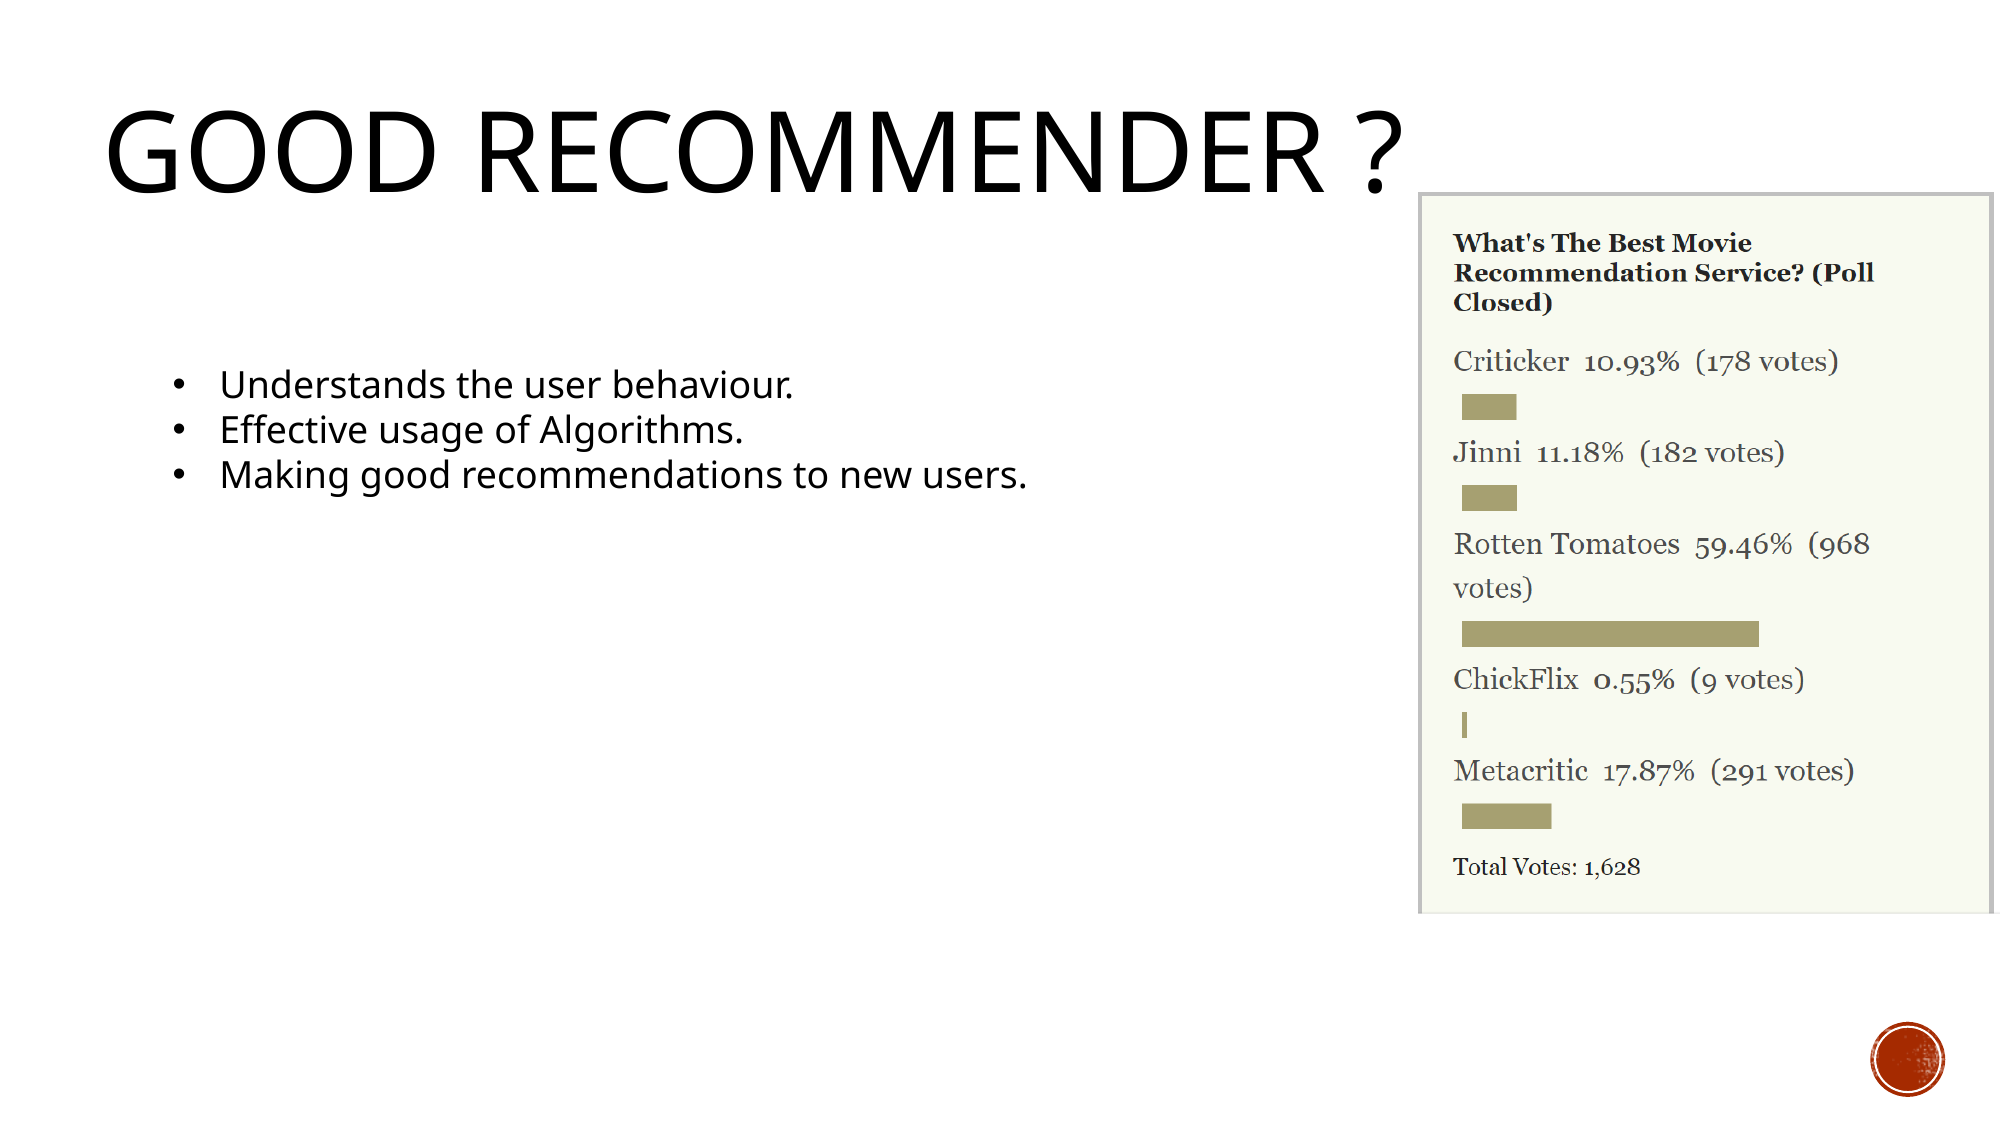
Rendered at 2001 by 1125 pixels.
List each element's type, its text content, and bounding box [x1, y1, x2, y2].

text_box Understands the user behaviour. Effective usage of Algorithms. Making good recommendations to new users. [157, 354, 1111, 549]
picture [1418, 189, 2000, 914]
title Good Recommender ? [87, 24, 1738, 289]
